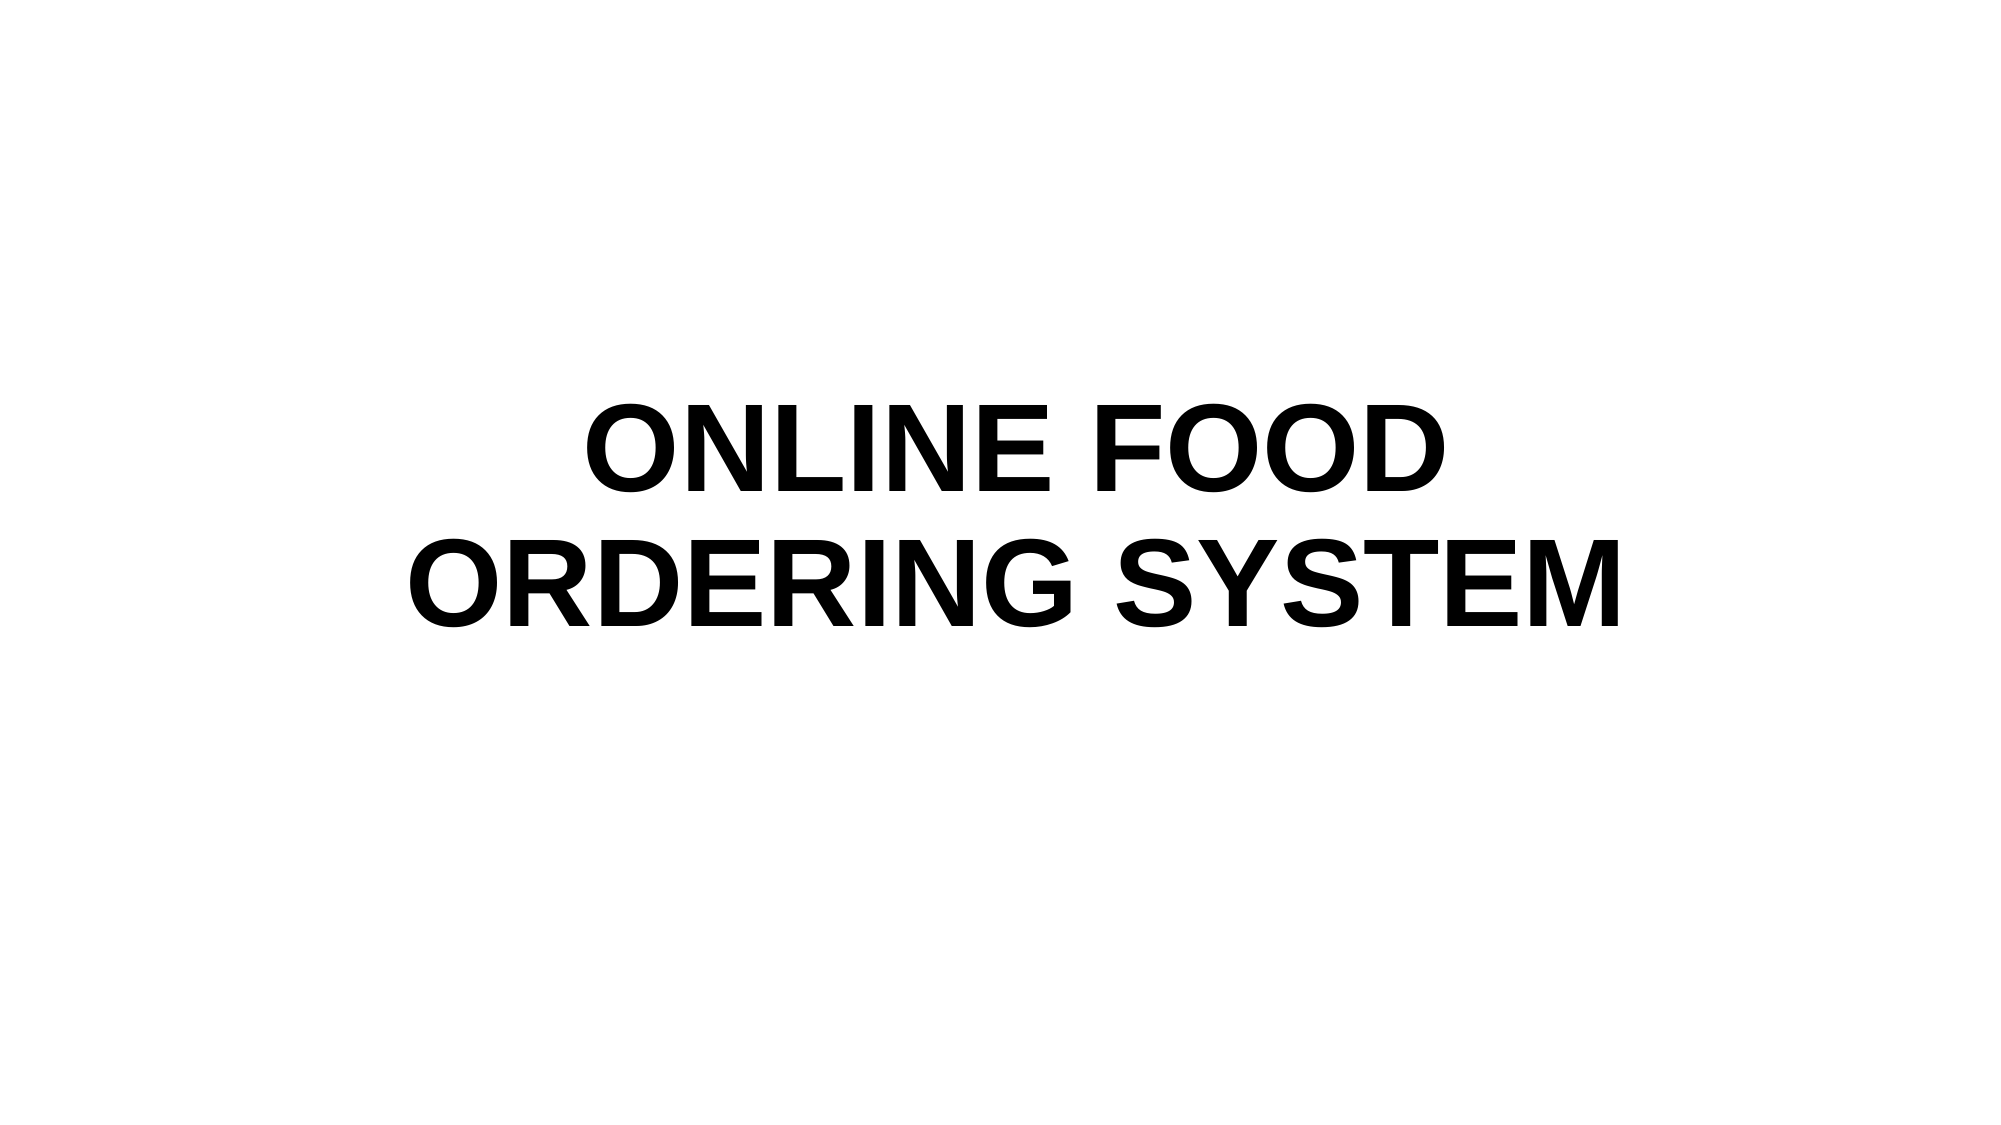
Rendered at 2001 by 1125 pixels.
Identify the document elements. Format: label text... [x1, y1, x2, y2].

title ONLINE FOOD ORDERING SYSTEM [226, 342, 1807, 661]
